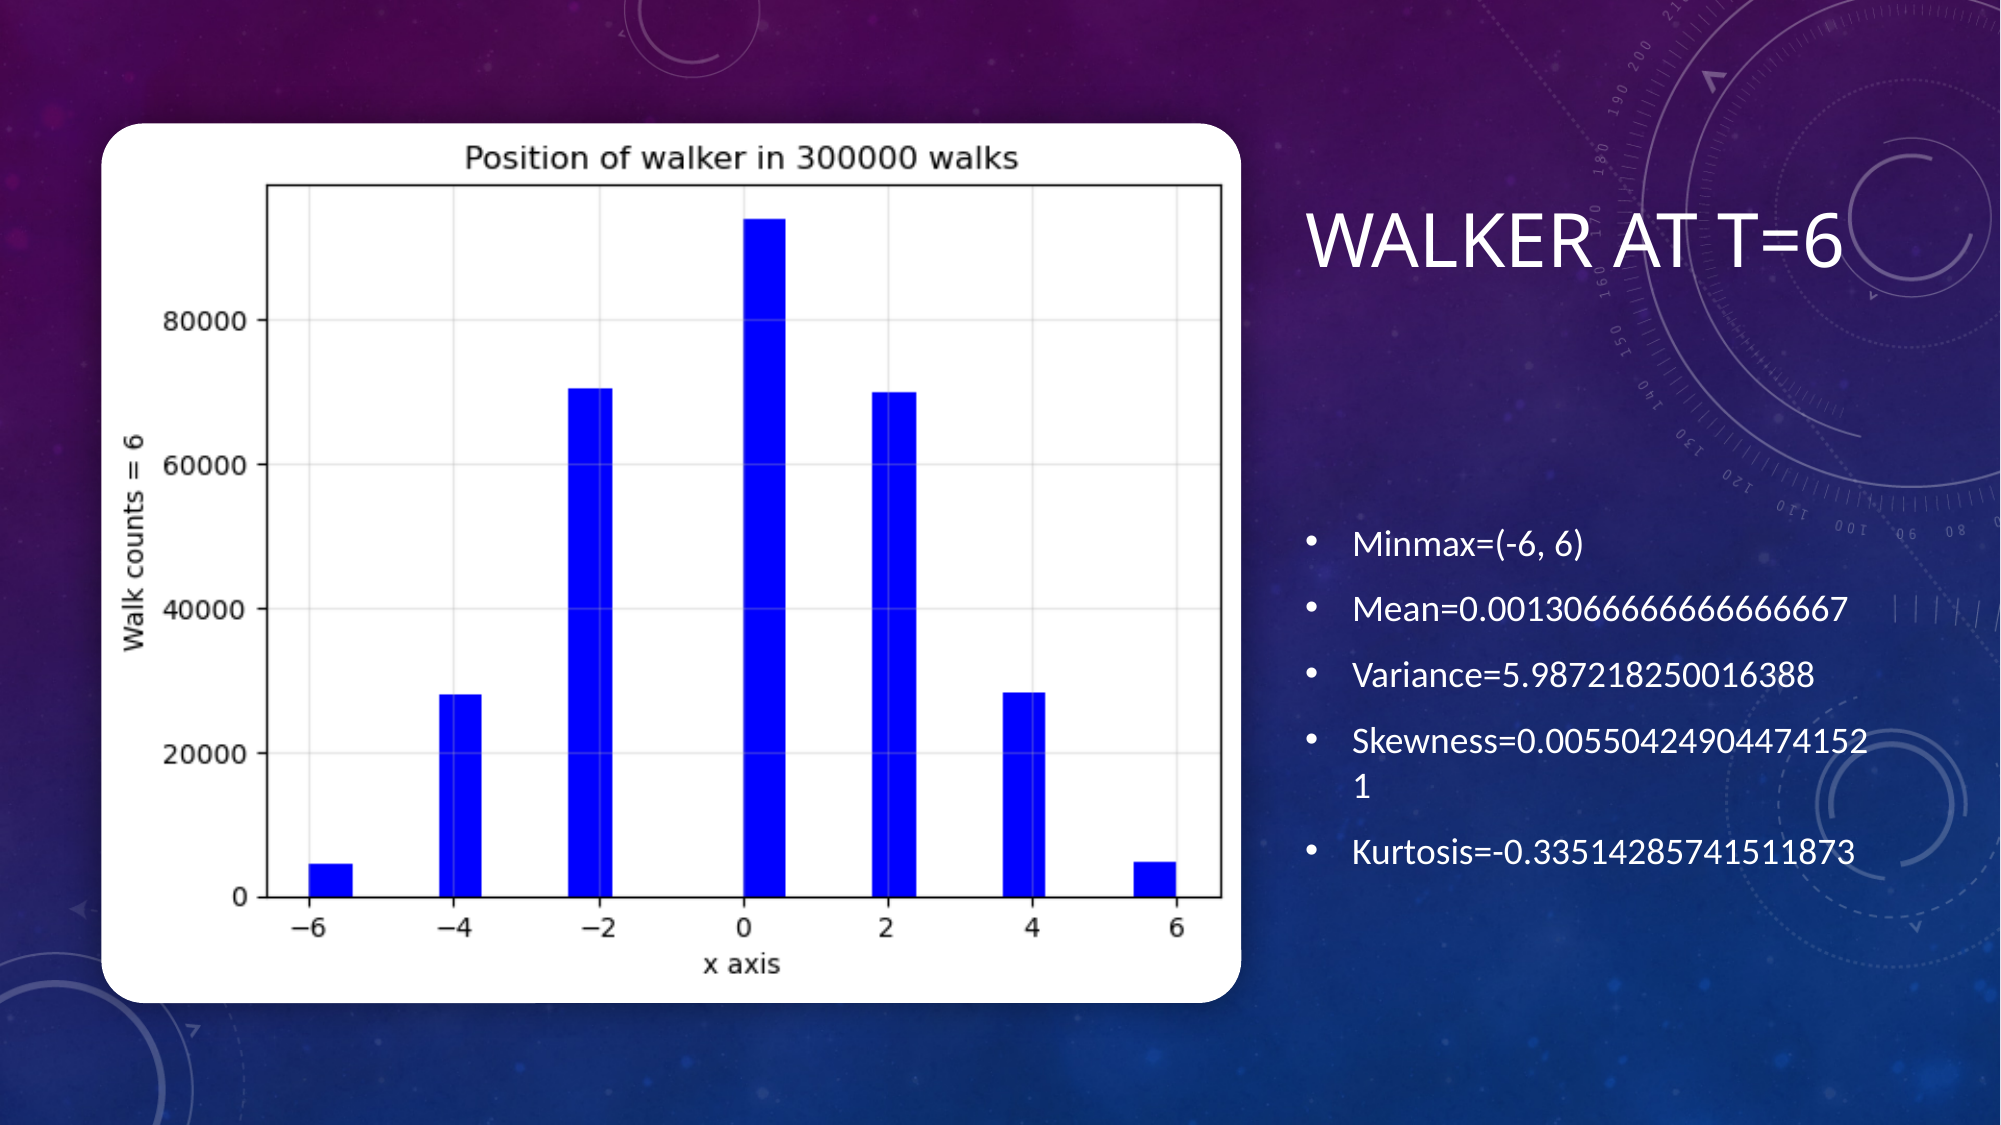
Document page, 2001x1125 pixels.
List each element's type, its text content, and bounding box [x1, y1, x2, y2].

title Walker at t=6 [1290, 105, 1899, 369]
list Minmax=(-6, 6) Mean=0.0013066666666666667 Variance=5.987218250016388 Skewness=0.005504249044741521 Kurtosis=-0.33514285741511873 [1290, 369, 1899, 1021]
picture [0, 0, 2001, 1125]
